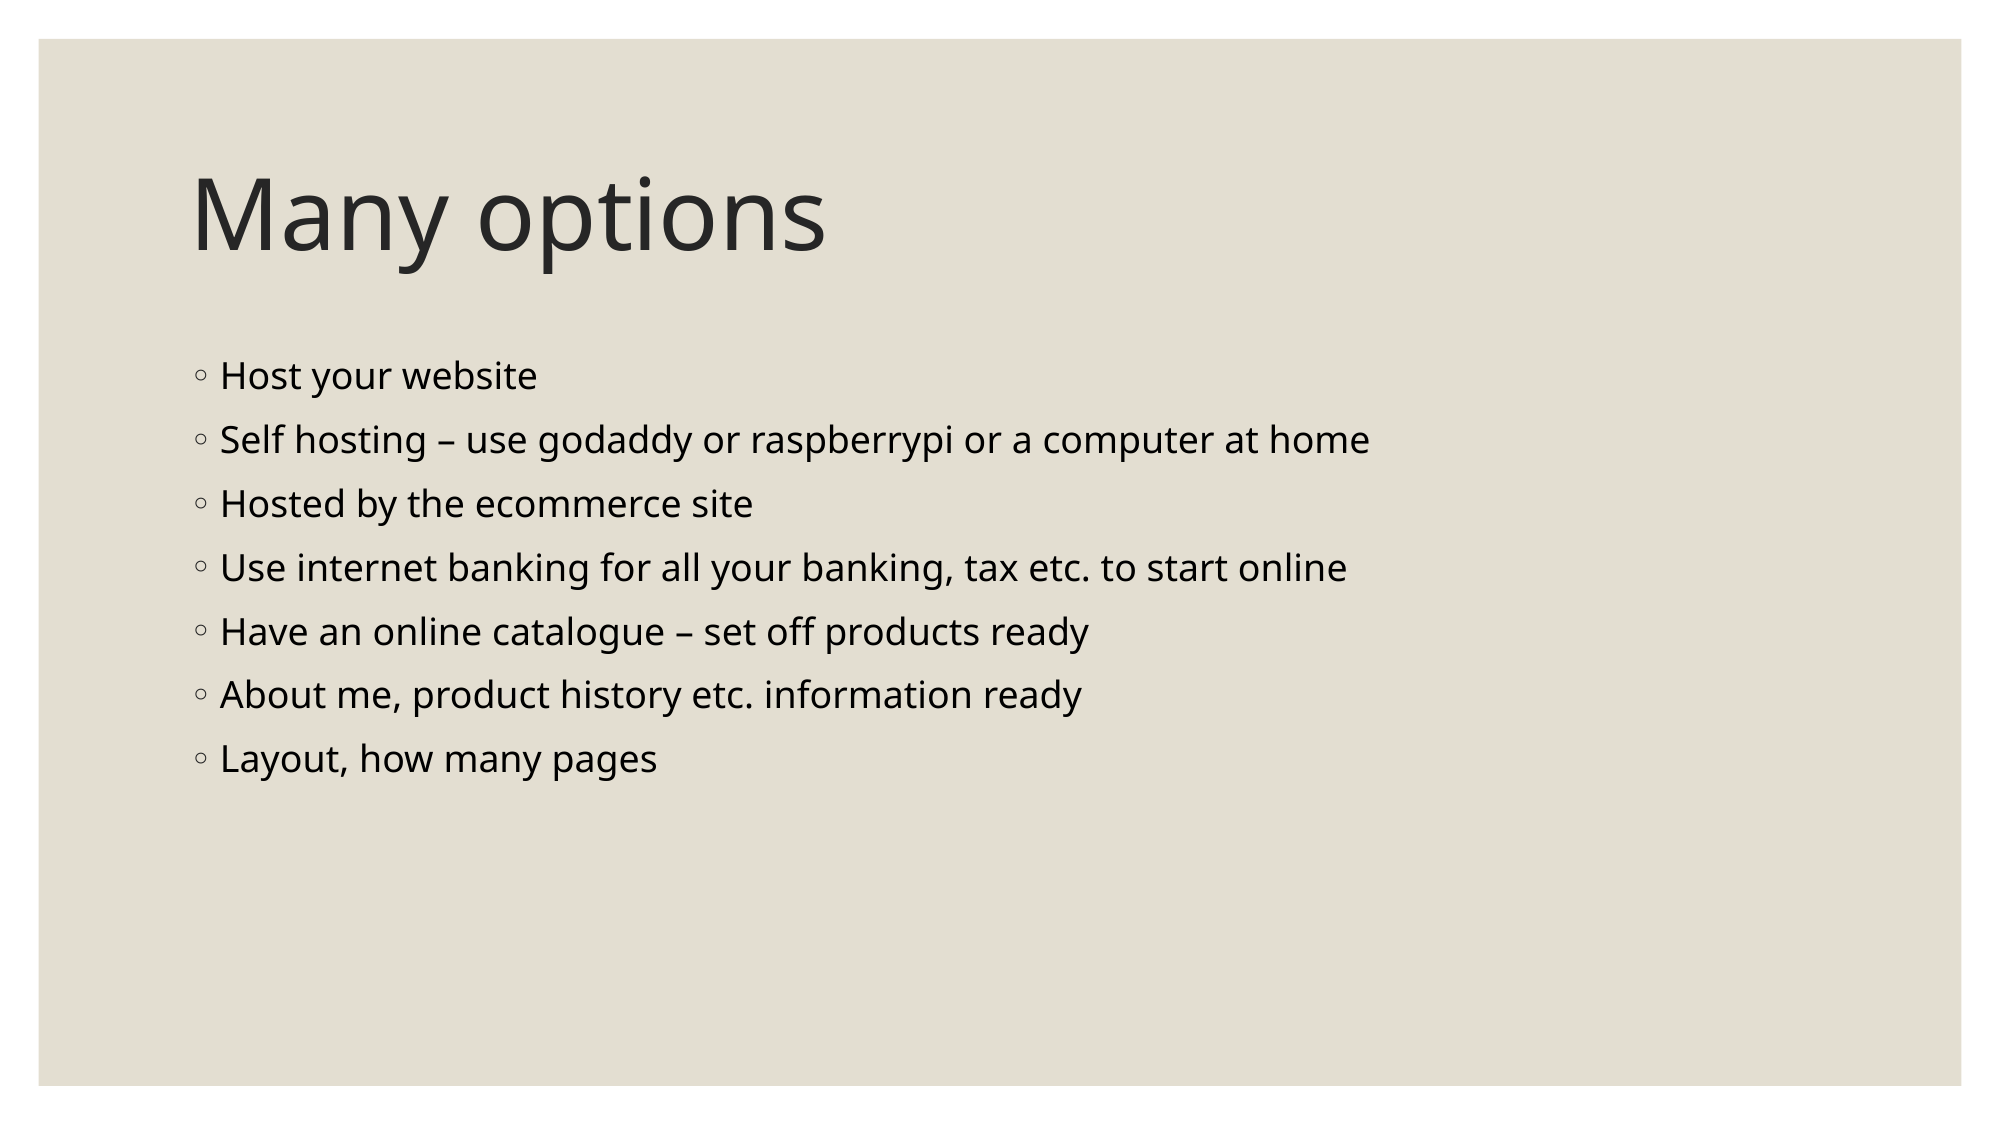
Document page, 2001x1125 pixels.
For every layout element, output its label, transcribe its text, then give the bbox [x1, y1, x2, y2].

title Many options [174, 105, 1825, 331]
list Host your website Self hosting – use godaddy or raspberrypi or a computer at home Hosted by the ecommerce site Use internet banking for all your banking, tax etc. to start online Have an online catalogue – set off products ready About me, product history etc. information ready Layout, how many pages [174, 345, 1825, 990]
